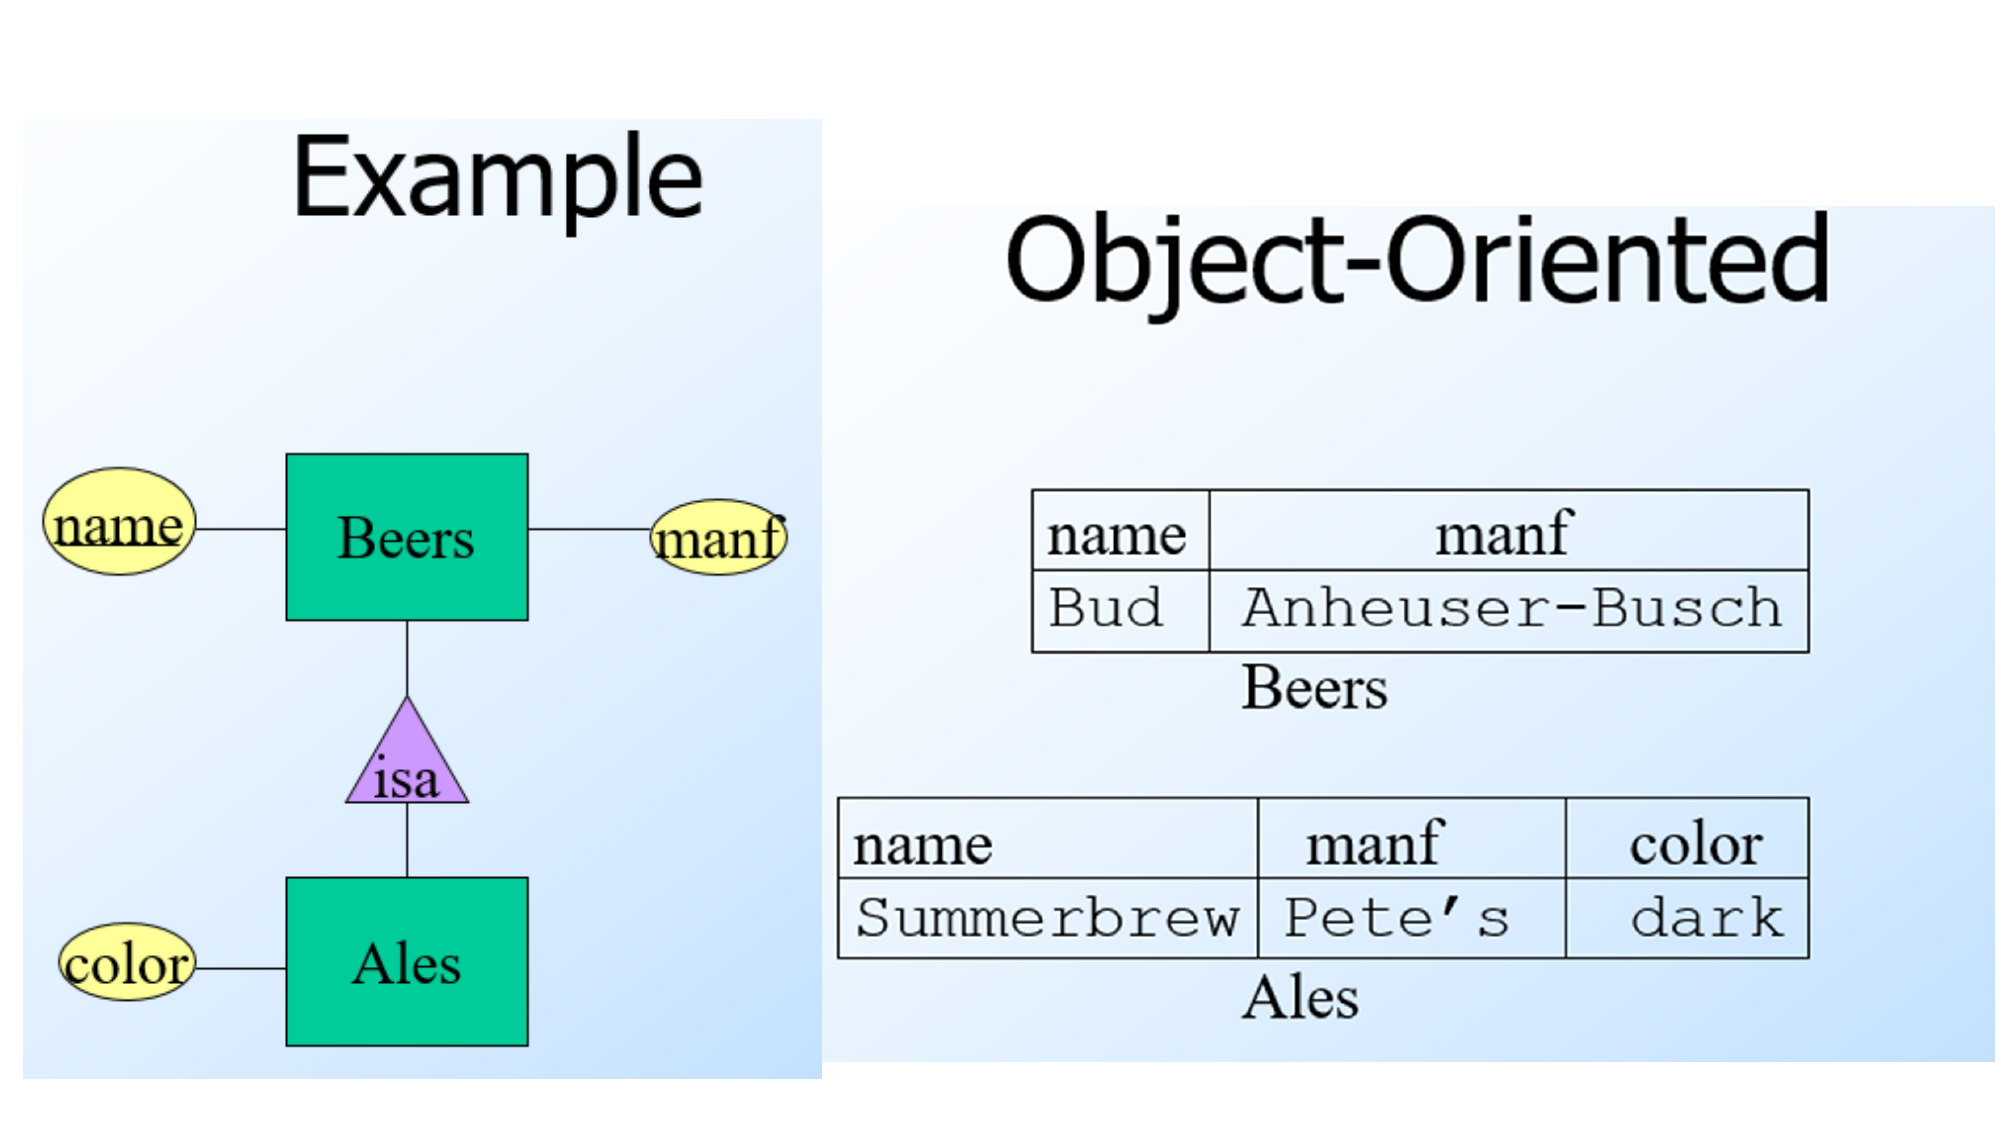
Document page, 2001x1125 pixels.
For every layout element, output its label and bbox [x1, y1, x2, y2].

list [23, 119, 822, 1079]
list [822, 206, 1995, 1062]
